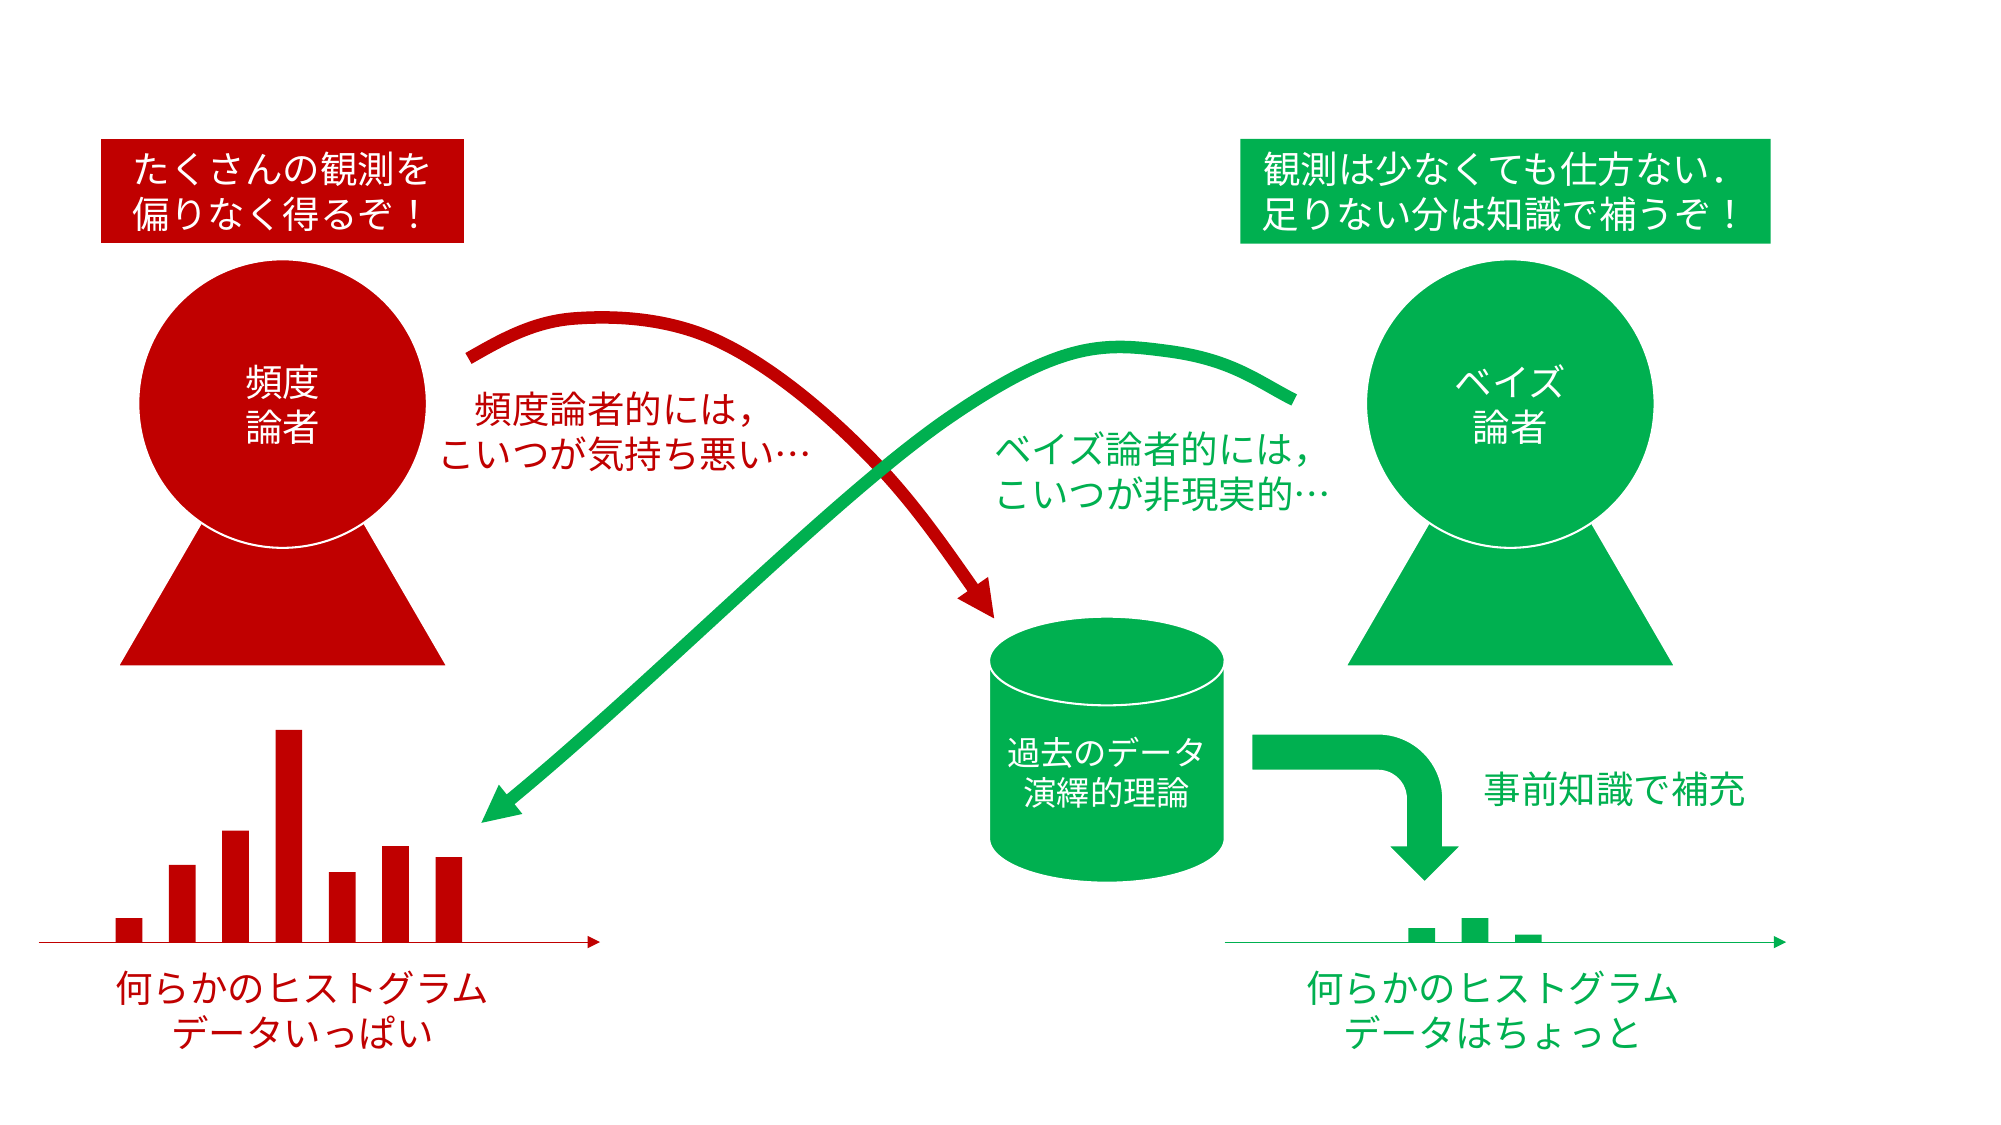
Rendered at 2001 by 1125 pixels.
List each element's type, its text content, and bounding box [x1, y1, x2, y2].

text_box [221, 830, 250, 942]
text_box [1461, 917, 1489, 942]
text_box [275, 729, 303, 942]
text_box [434, 856, 463, 942]
text_box たくさんの観測を 偏りなく得るぞ！ [99, 137, 466, 245]
text_box [328, 871, 357, 942]
text_box [467, 316, 881, 528]
text_box [1250, 732, 1465, 884]
text_box ベイズ論者的には， こいつが非現実的… [953, 418, 1345, 523]
text_box [1407, 927, 1436, 942]
text_box 頻度論者的には， こいつが気持ち悪い… [448, 379, 720, 484]
text_box [933, 573, 995, 619]
text_box [381, 845, 410, 942]
text_box 事前知識で補充 [1459, 759, 1771, 819]
text_box [115, 917, 143, 942]
text_box 何らかのヒストグラム データいっぱい [91, 957, 513, 1063]
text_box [1345, 259, 1676, 667]
text_box [1514, 934, 1543, 942]
text_box 頻度論者的には， こいつが気持ち悪い… [784, 379, 834, 420]
text_box 何らかのヒストグラム データはちょっと [1282, 957, 1704, 1063]
text_box [481, 345, 1295, 823]
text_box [117, 259, 448, 667]
text_box 過去のデータ 演繹的理論 [988, 615, 1226, 884]
text_box [168, 864, 197, 942]
text_box 観測は少なくても仕方ない． 足りない分は知識で補うぞ！ [1240, 138, 1771, 244]
